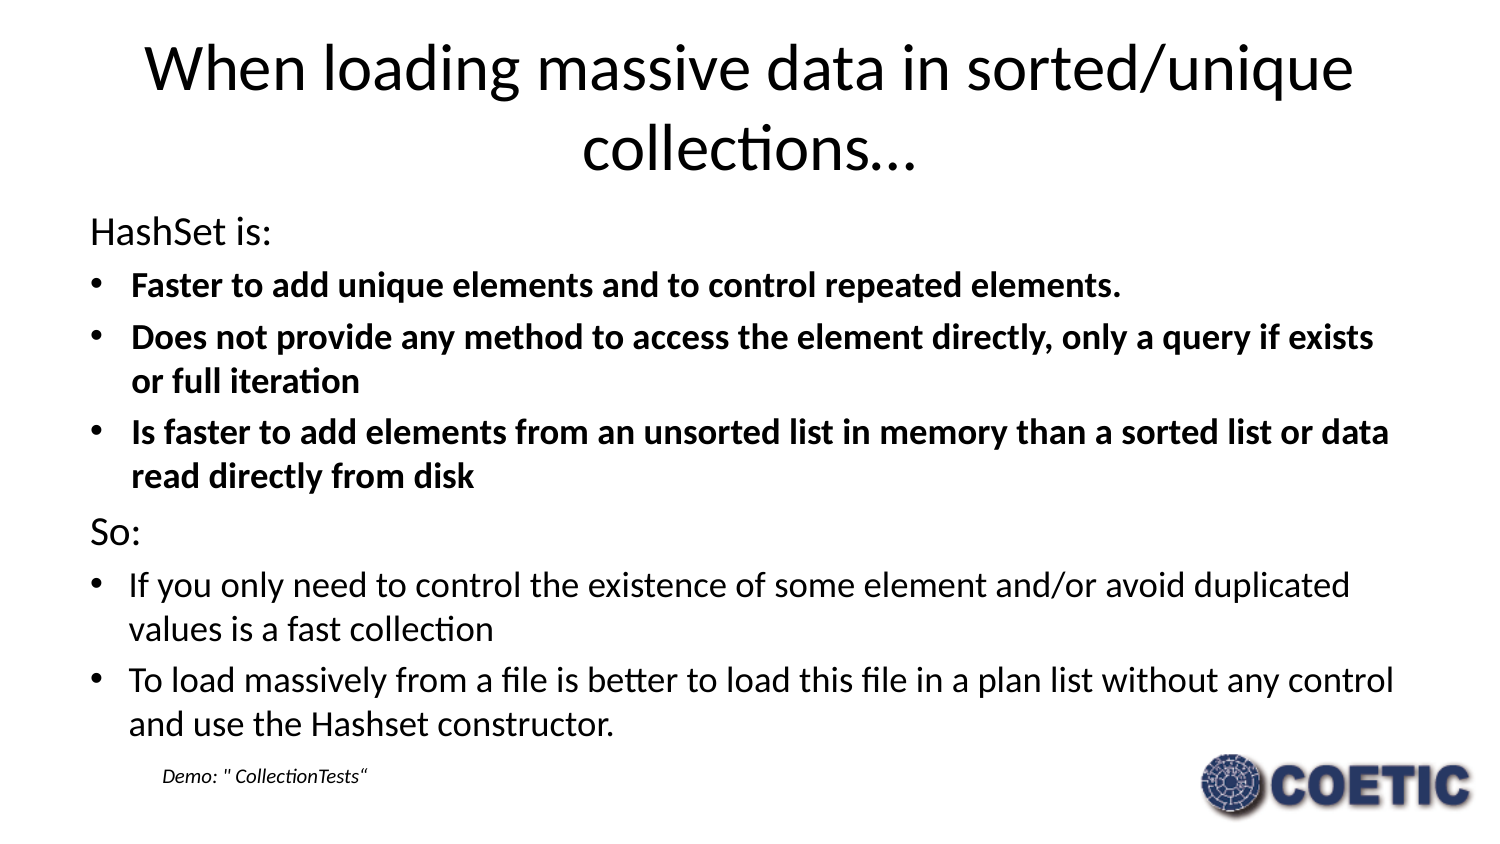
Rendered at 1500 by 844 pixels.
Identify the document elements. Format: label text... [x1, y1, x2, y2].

list HashSet is: Faster to add unique elements and to control repeated elements. Does not provide any method to access the element directly, only a query if exists or full iteration Is faster to add elements from an unsorted list in memory than a sorted list or data read directly from disk So: If you only need to control the existence of some element and/or avoid duplicated values is a fast collection To load massively from a file is better to load this file in a plan list without any control and use the Hashset constructor. [75, 196, 1425, 754]
picture [1187, 749, 1483, 824]
title When loading massive data in sorted/unique collections… [75, 33, 1425, 175]
text_box Demo: " CollectionTests“ [147, 755, 1365, 796]
